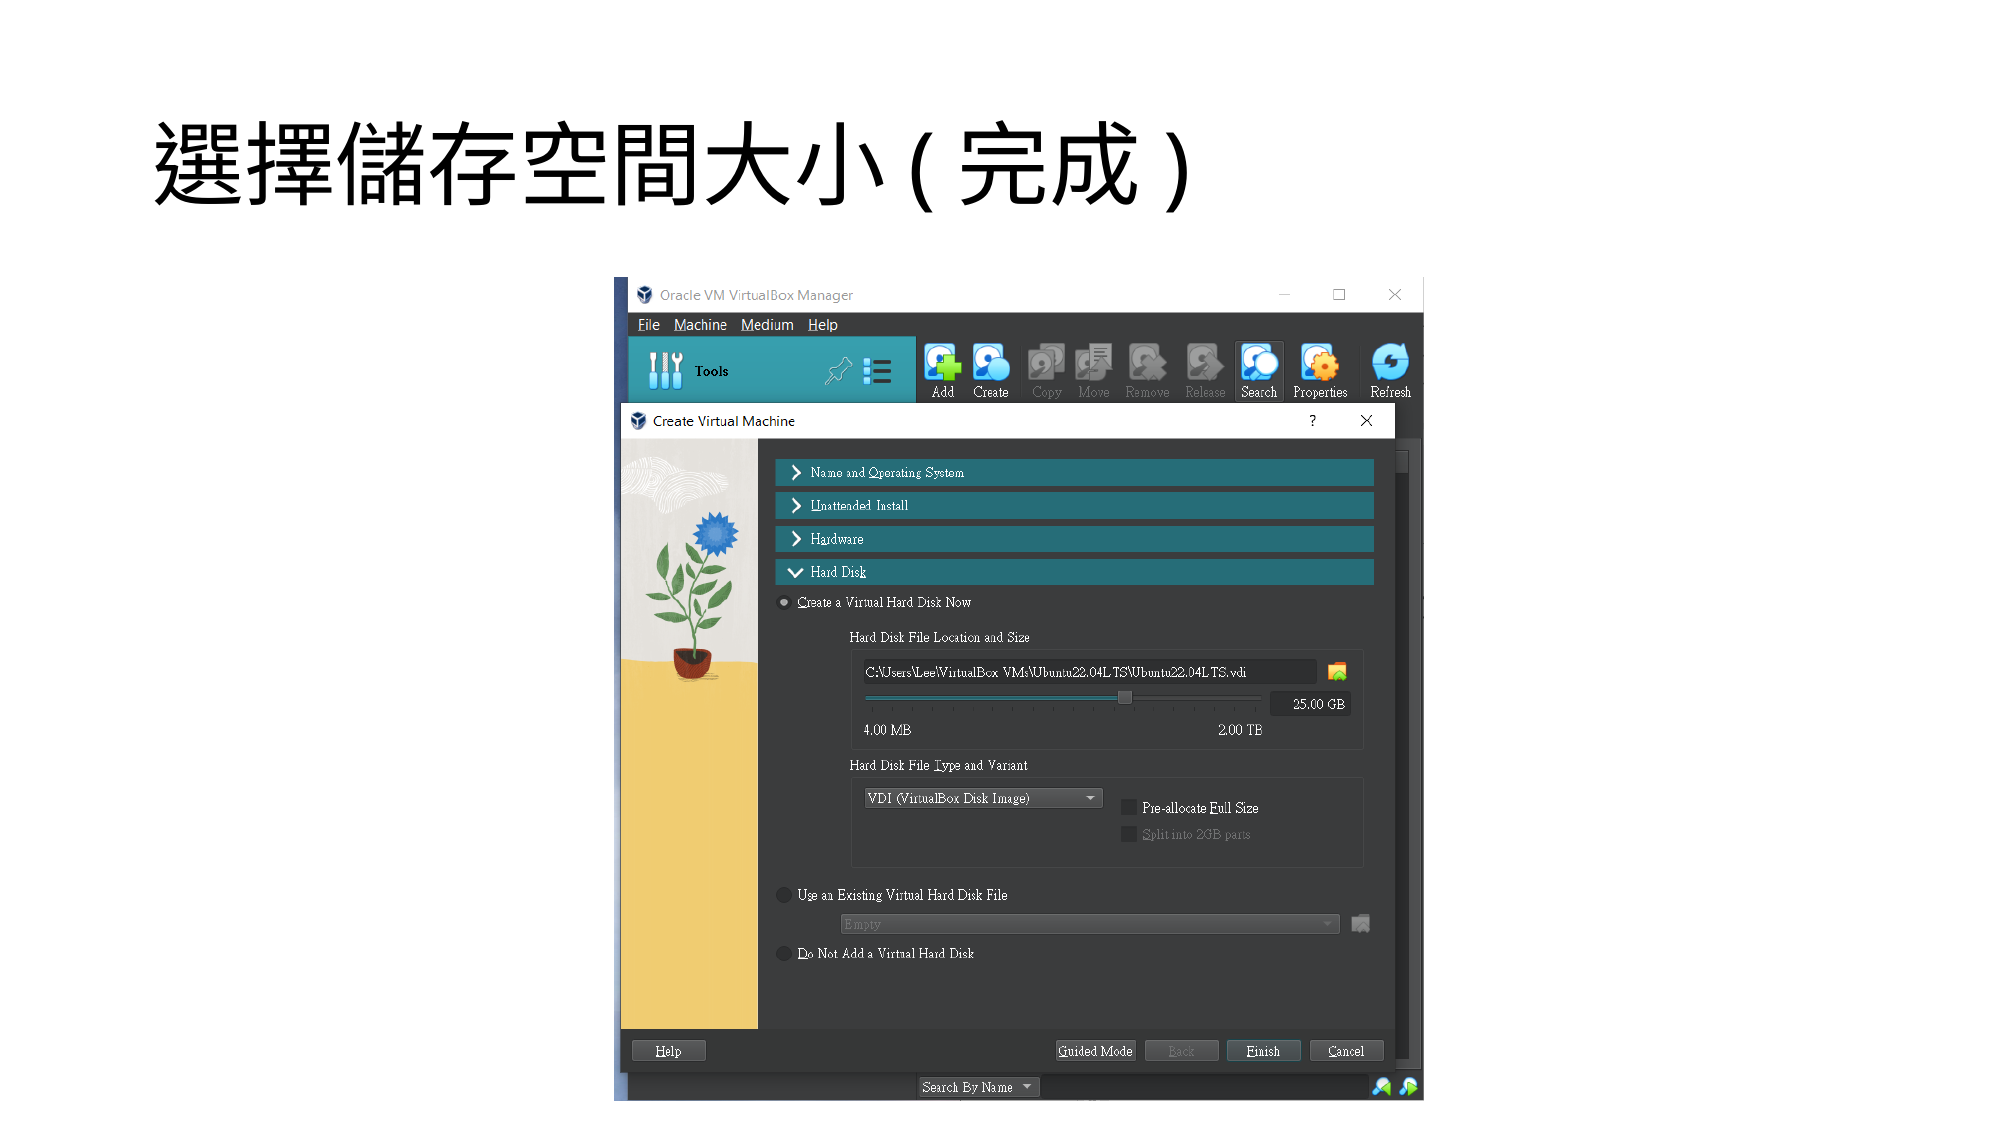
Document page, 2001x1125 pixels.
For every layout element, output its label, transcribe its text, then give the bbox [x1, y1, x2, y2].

title 選擇儲存空間大小(完成) [137, 59, 1863, 278]
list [614, 277, 1424, 1101]
